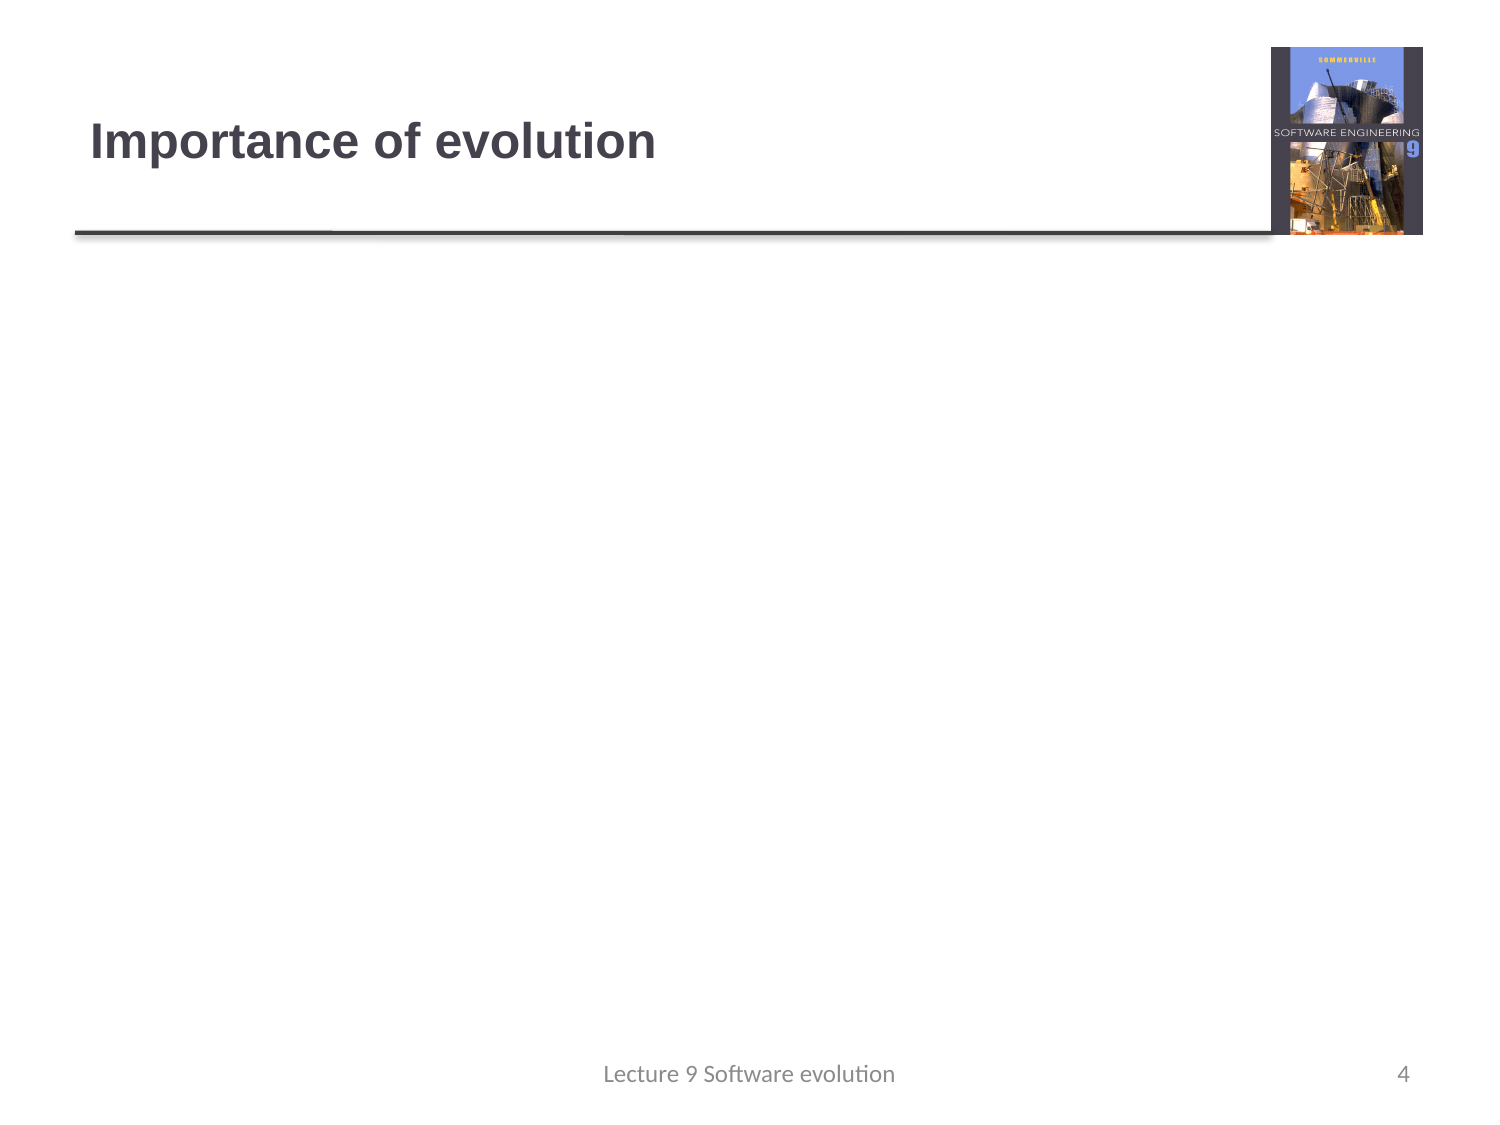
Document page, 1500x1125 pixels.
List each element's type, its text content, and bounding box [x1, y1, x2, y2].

picture [1272, 47, 1423, 235]
footer Lecture 9 Software evolution [512, 1042, 988, 1103]
slide_number 4 [1074, 1042, 1425, 1103]
title Importance of evolution [74, 44, 1272, 233]
